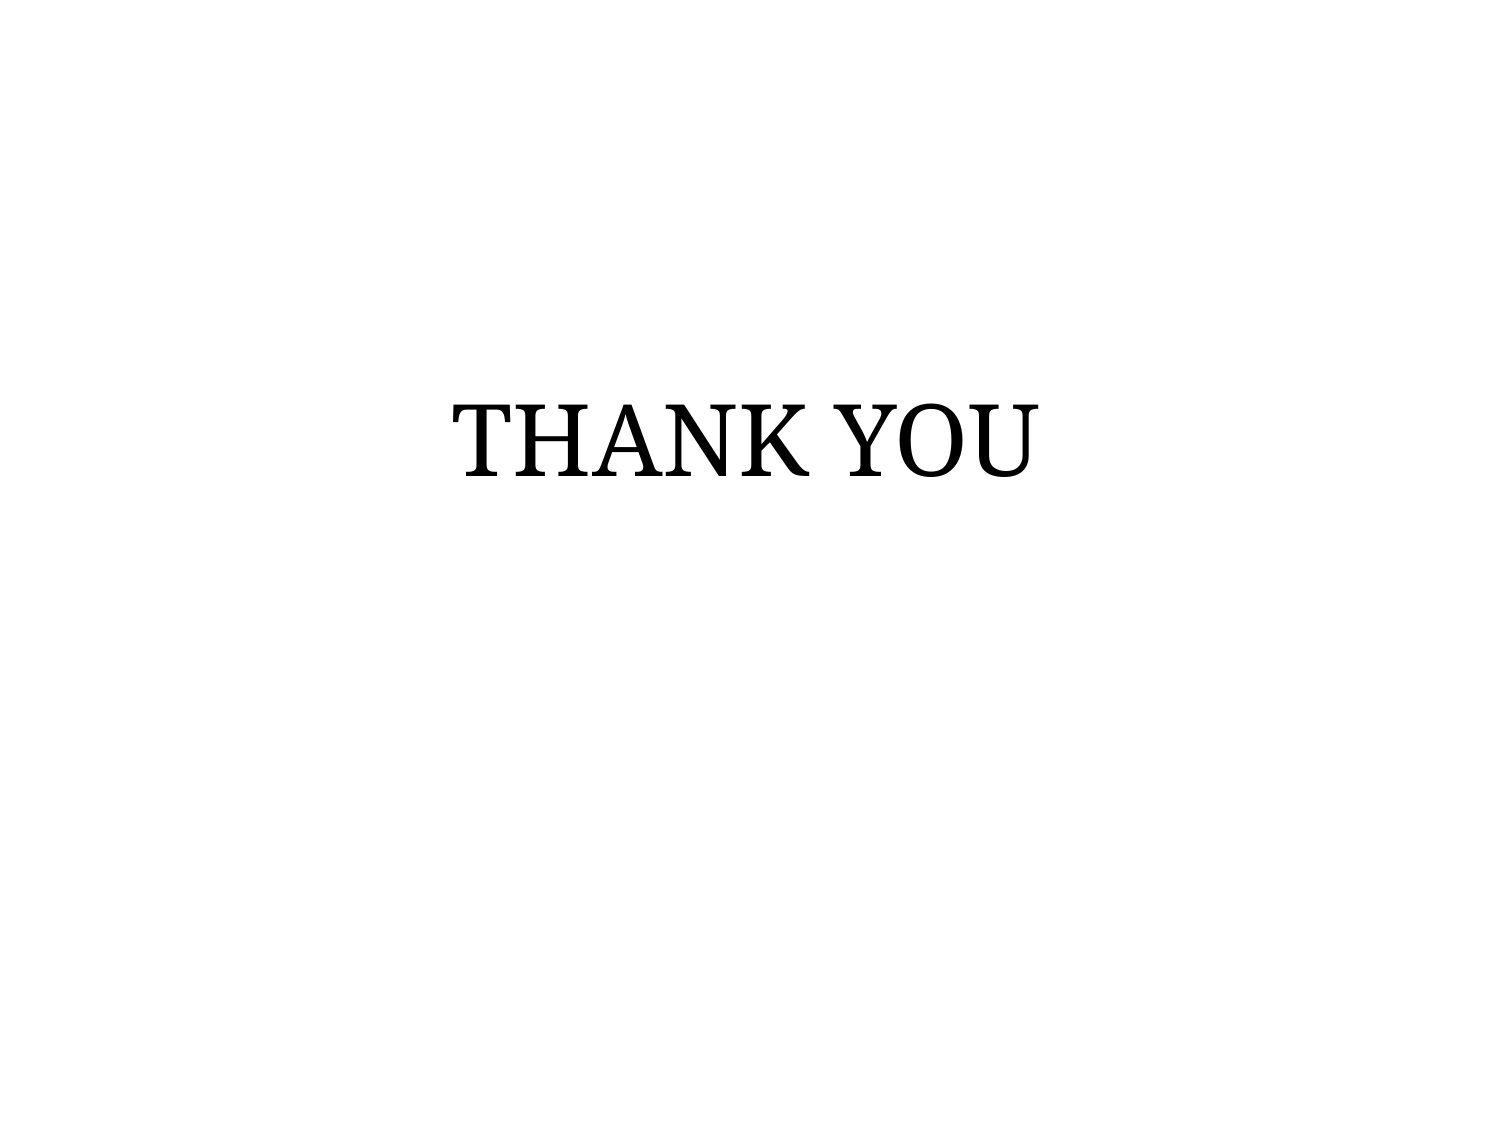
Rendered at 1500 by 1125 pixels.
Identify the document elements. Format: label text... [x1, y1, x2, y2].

list THANK YOU [75, 368, 1425, 1079]
